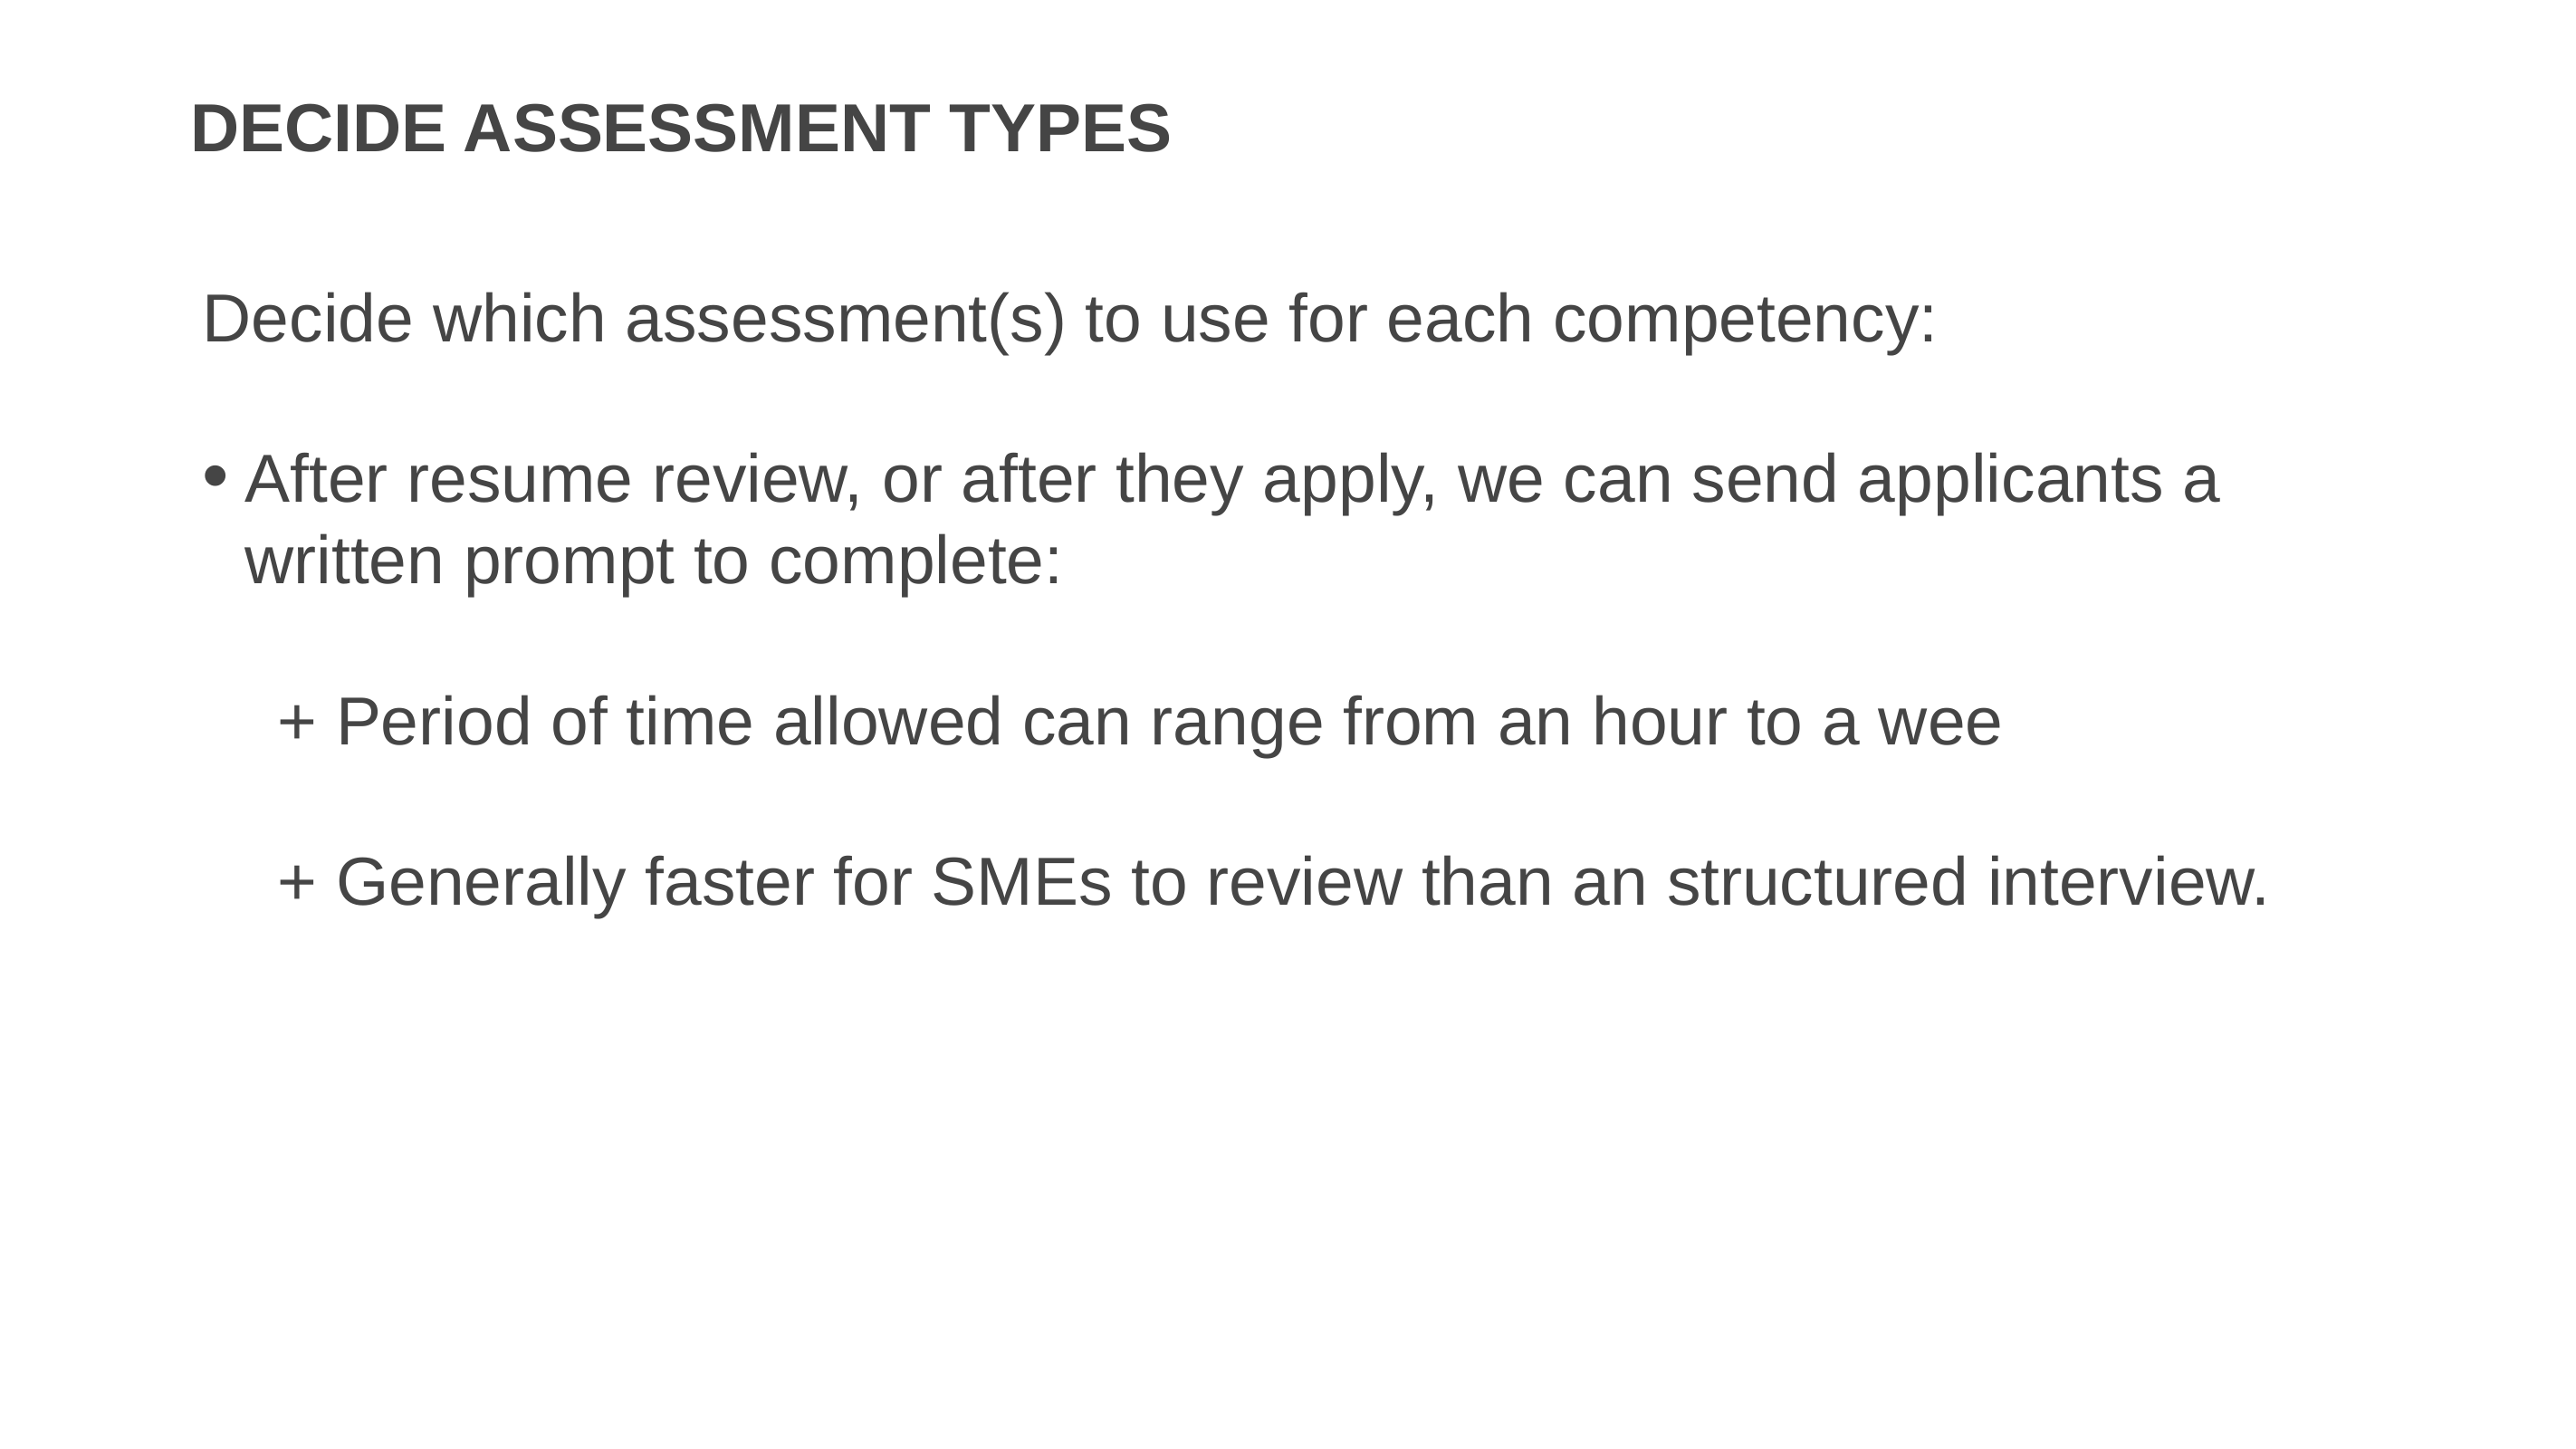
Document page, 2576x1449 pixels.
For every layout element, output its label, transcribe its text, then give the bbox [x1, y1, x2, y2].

list Decide which assessment(s) to use for each competency: After resume review, or after they apply, we can send applicants a written prompt to complete: + Period of time allowed can range from an hour to a wee + Generally faster for SMEs to review than an structured interview. [177, 273, 2399, 1333]
title Decide Assessment Types [177, 77, 2399, 269]
